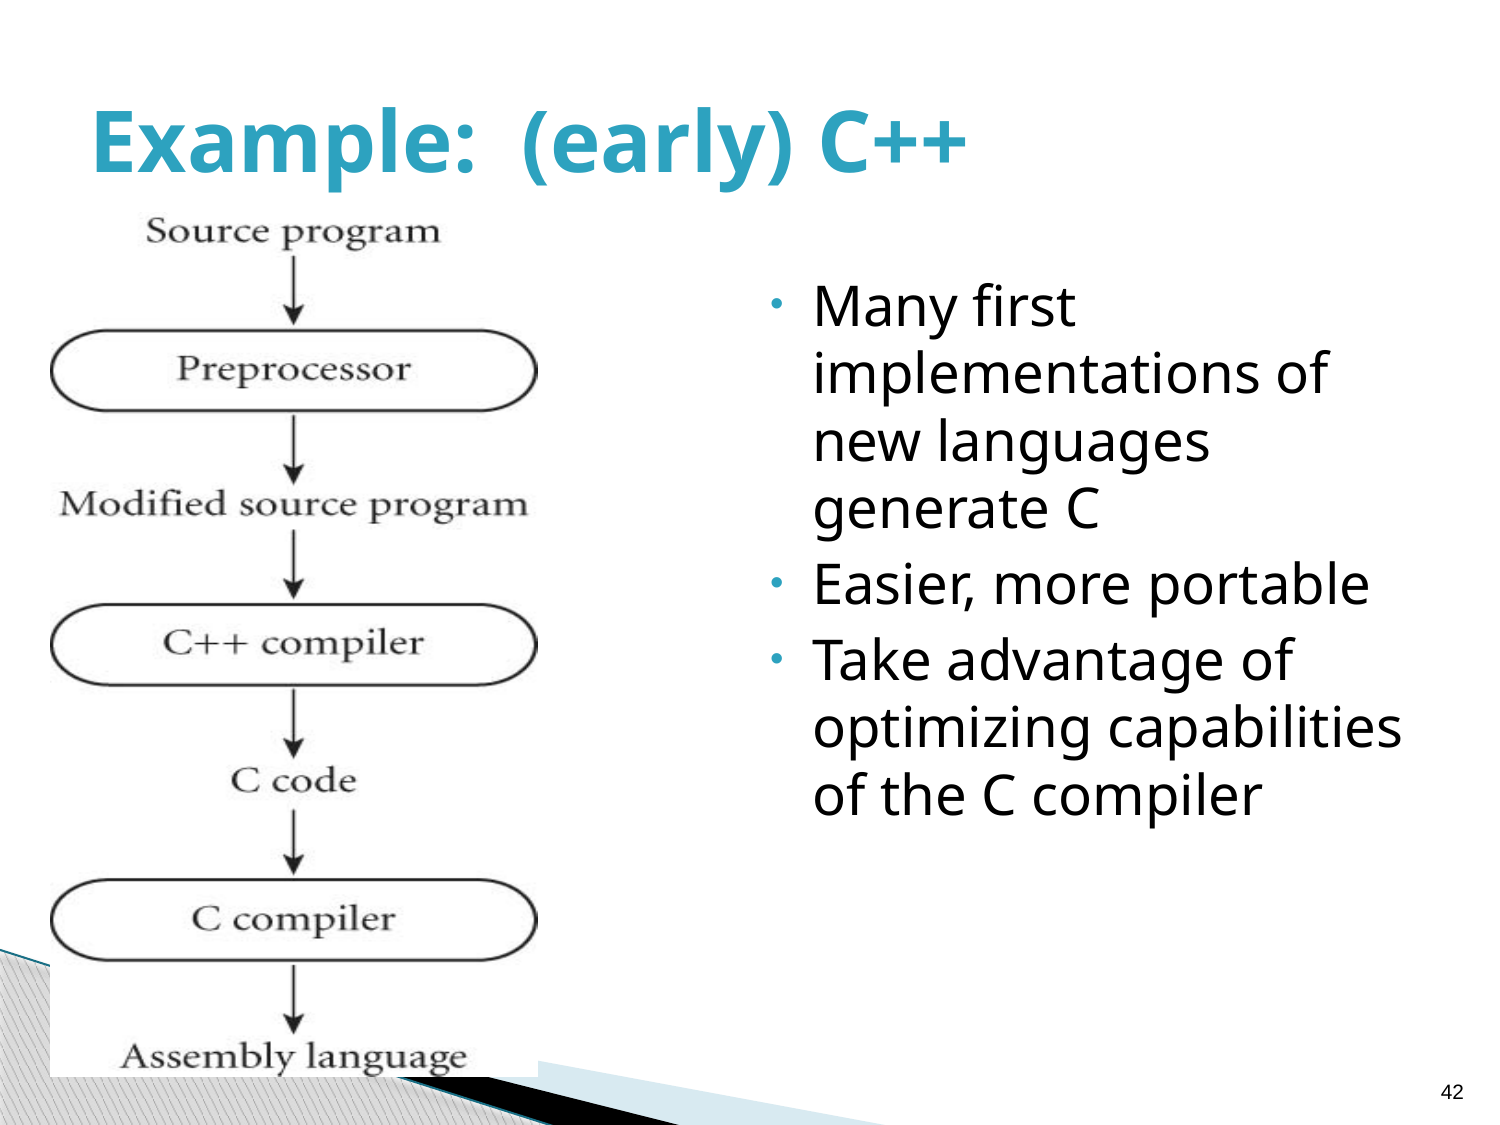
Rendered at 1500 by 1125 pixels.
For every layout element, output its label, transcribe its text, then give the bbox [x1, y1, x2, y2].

picture [49, 212, 538, 1077]
slide_number 42 [1418, 1051, 1479, 1112]
list Many first implementations of new languages generate C Easier, more portable Take advantage of optimizing capabilities of the C compiler [737, 262, 1425, 1005]
title Example: (early) C++ [75, 45, 1425, 233]
